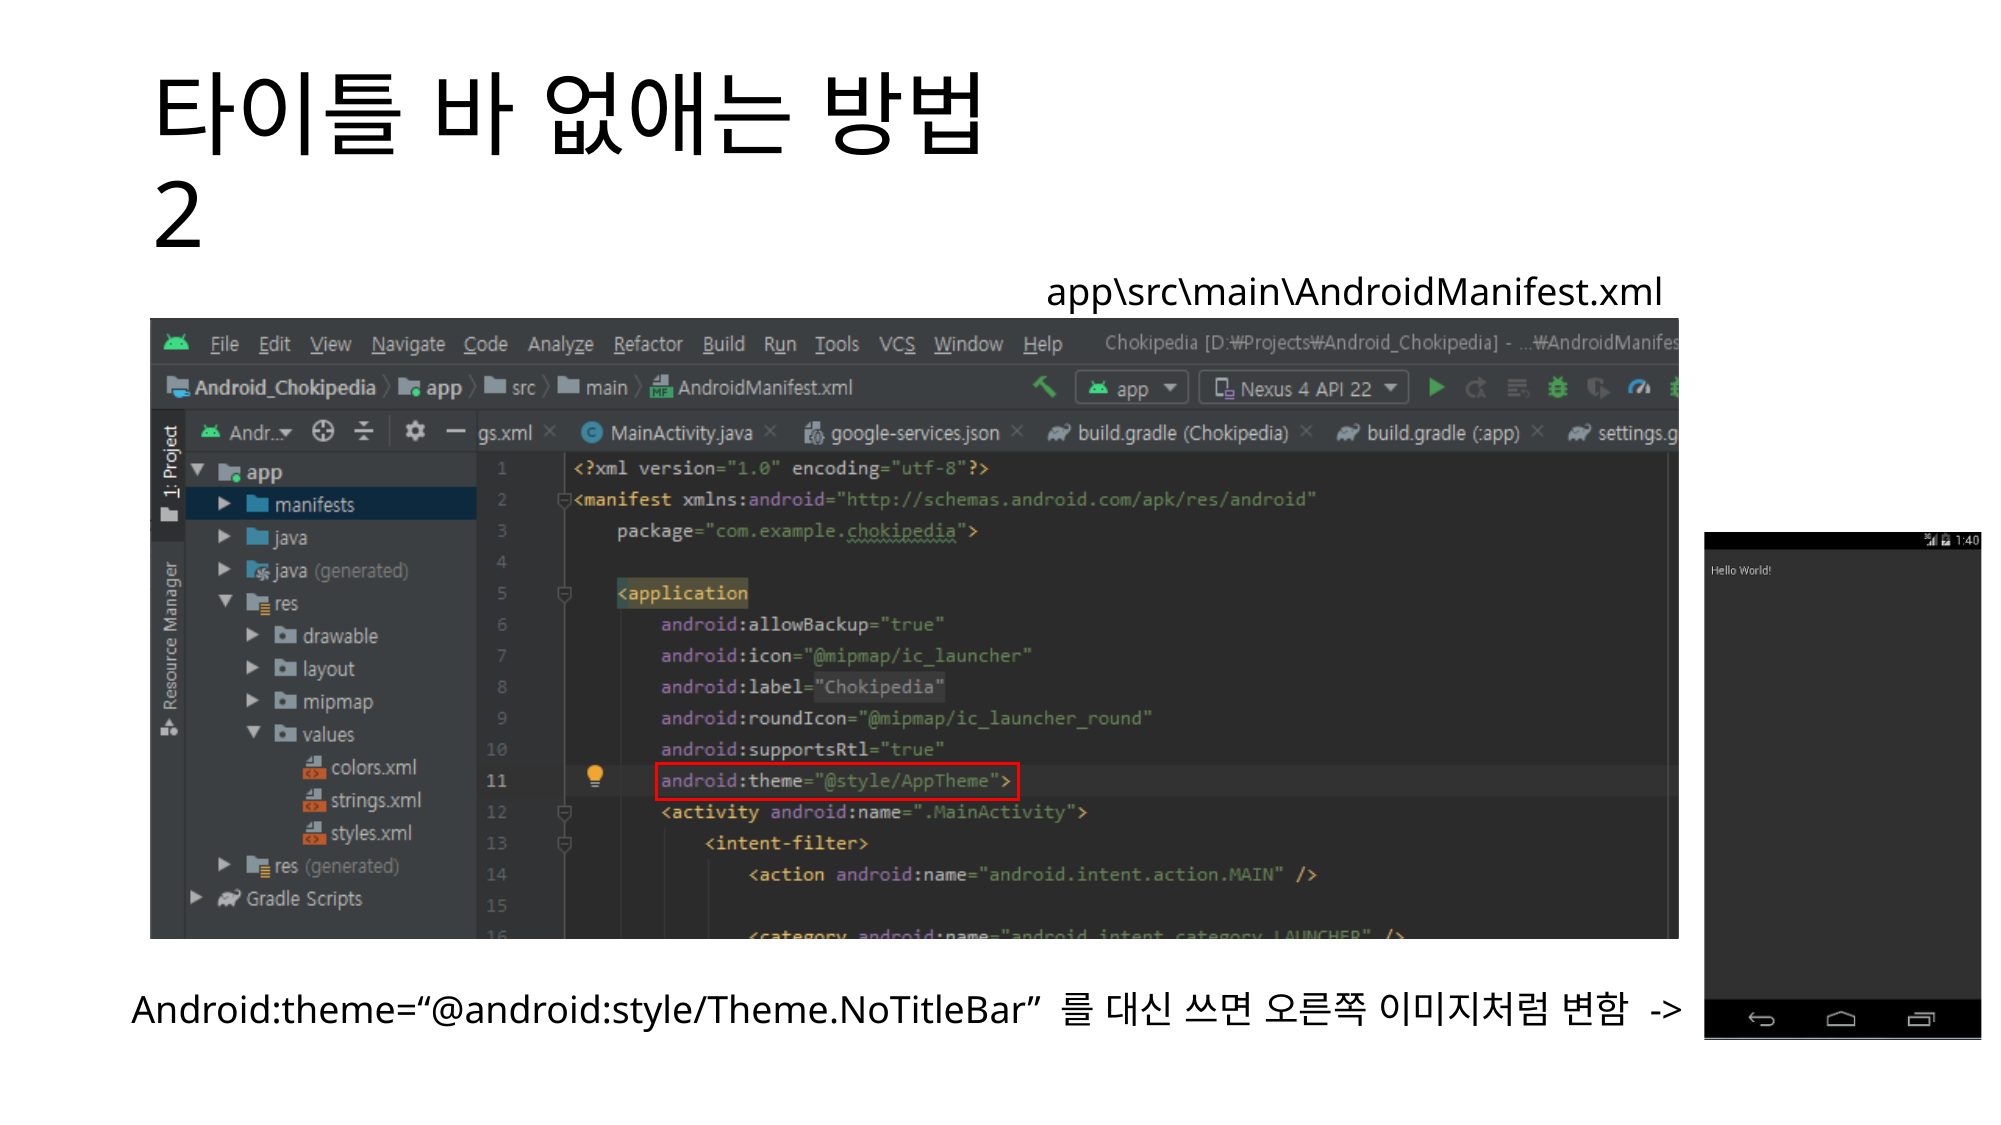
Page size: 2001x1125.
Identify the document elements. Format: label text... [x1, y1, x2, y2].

title 타이틀 바 없애는 방법 2 [137, 59, 1092, 278]
picture [149, 320, 1679, 939]
picture [1704, 532, 1982, 1040]
text_box Android:theme=“@android:style/Theme.NoTitleBar” 를 대신 쓰면 오른쪽 이미지처럼 변함 -> [116, 979, 1699, 1039]
text_box Image [149, 317, 1680, 939]
text_box app\src\main\AndroidManifest.xml [987, 233, 1679, 317]
